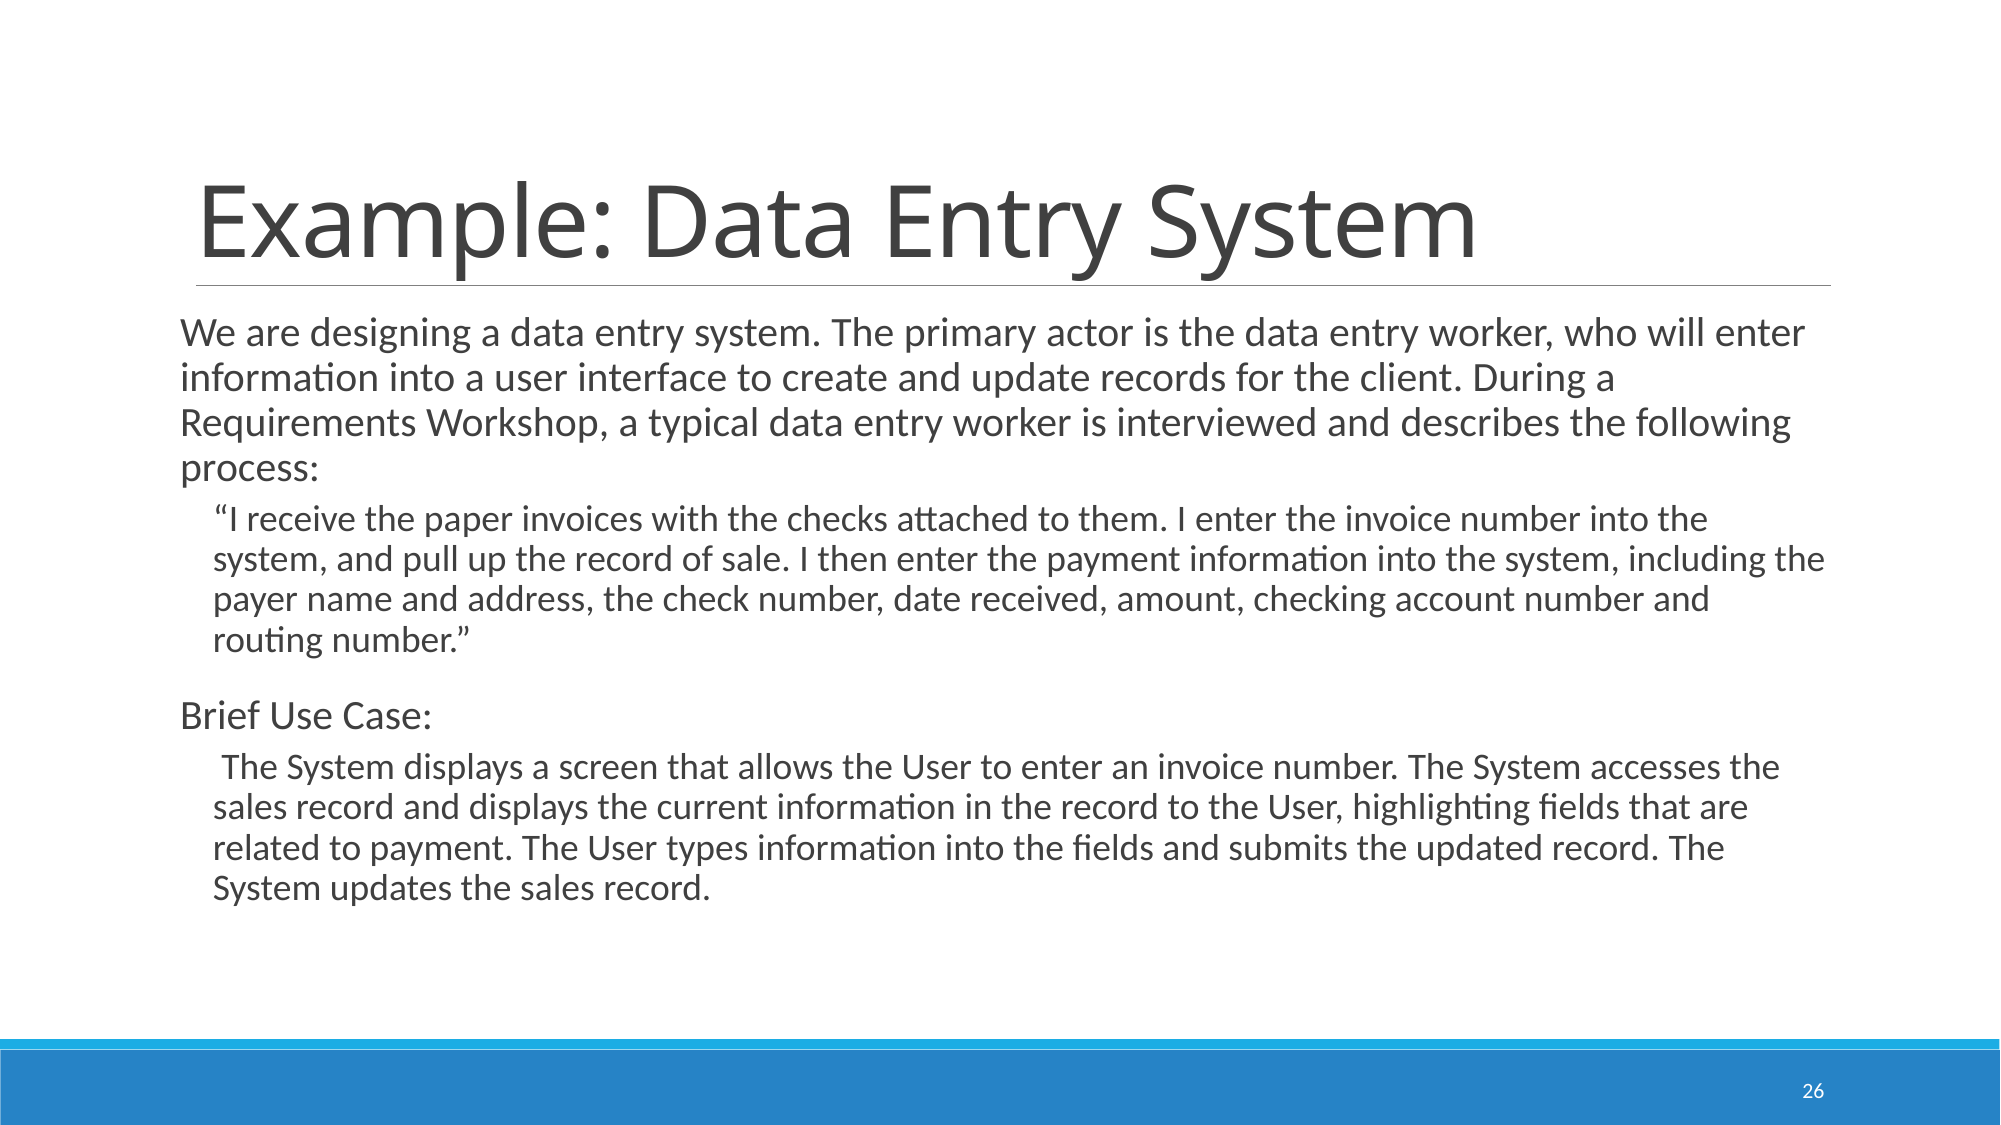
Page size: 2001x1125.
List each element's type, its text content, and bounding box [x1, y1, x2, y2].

title Example: Data Entry System [180, 47, 1830, 285]
slide_number 26 [1624, 1059, 1840, 1120]
list We are designing a data entry system. The primary actor is the data entry worker, who will enter information into a user interface to create and update records for the client. During a Requirements Workshop, a typical data entry worker is interviewed and describes the following process: “I receive the paper invoices with the checks attached to them. I enter the invoice number into the system, and pull up the record of sale. I then enter the payment information into the system, including the payer name and address, the check number, date received, amount, checking account number and routing number.” Brief Use Case: The System displays a screen that allows the User to enter an invoice number. The System accesses the sales record and displays the current information in the record to the User, highlighting fields that are related to payment. The User types information into the fields and submits the updated record. The System updates the sales record. [180, 302, 1830, 963]
